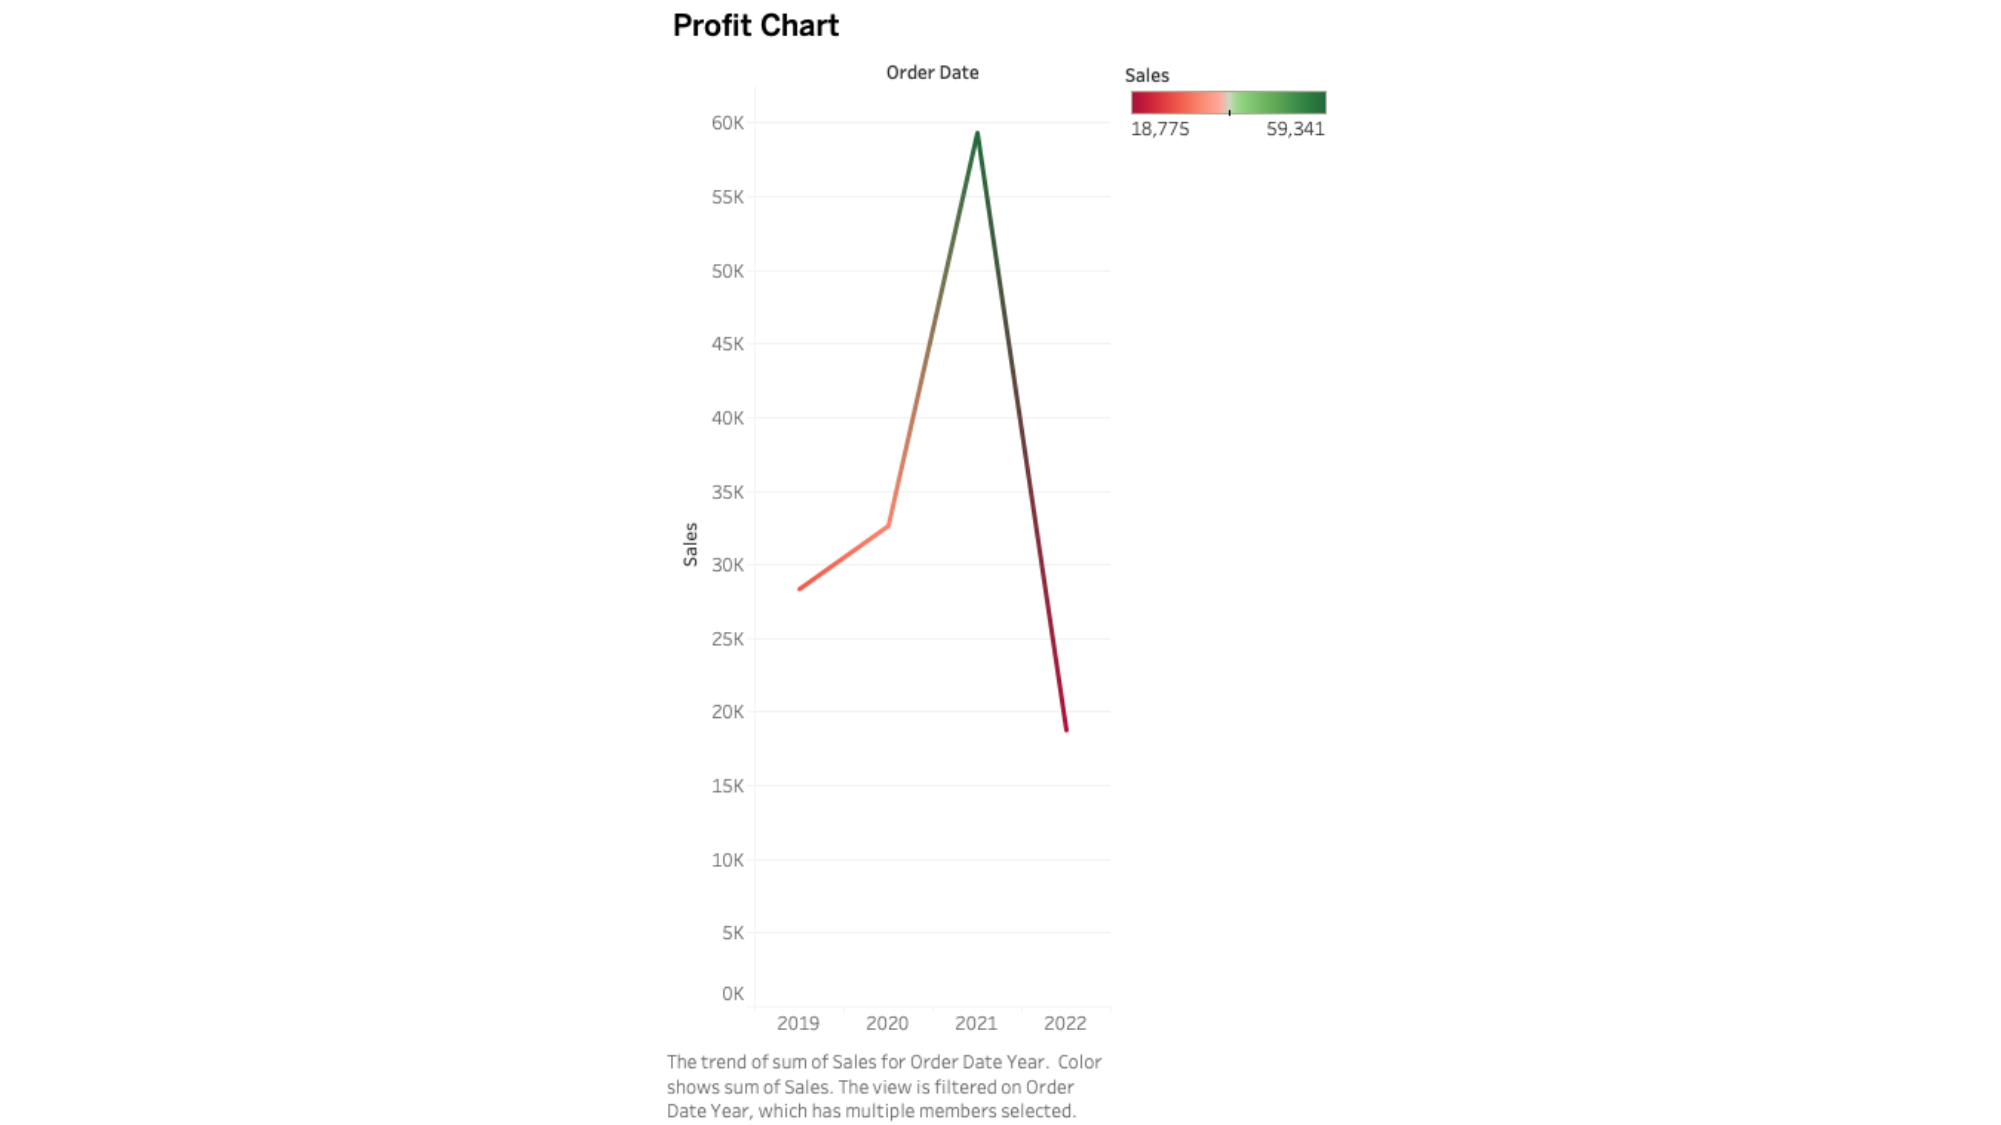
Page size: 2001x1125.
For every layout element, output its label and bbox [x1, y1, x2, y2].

picture [667, 0, 1333, 1125]
